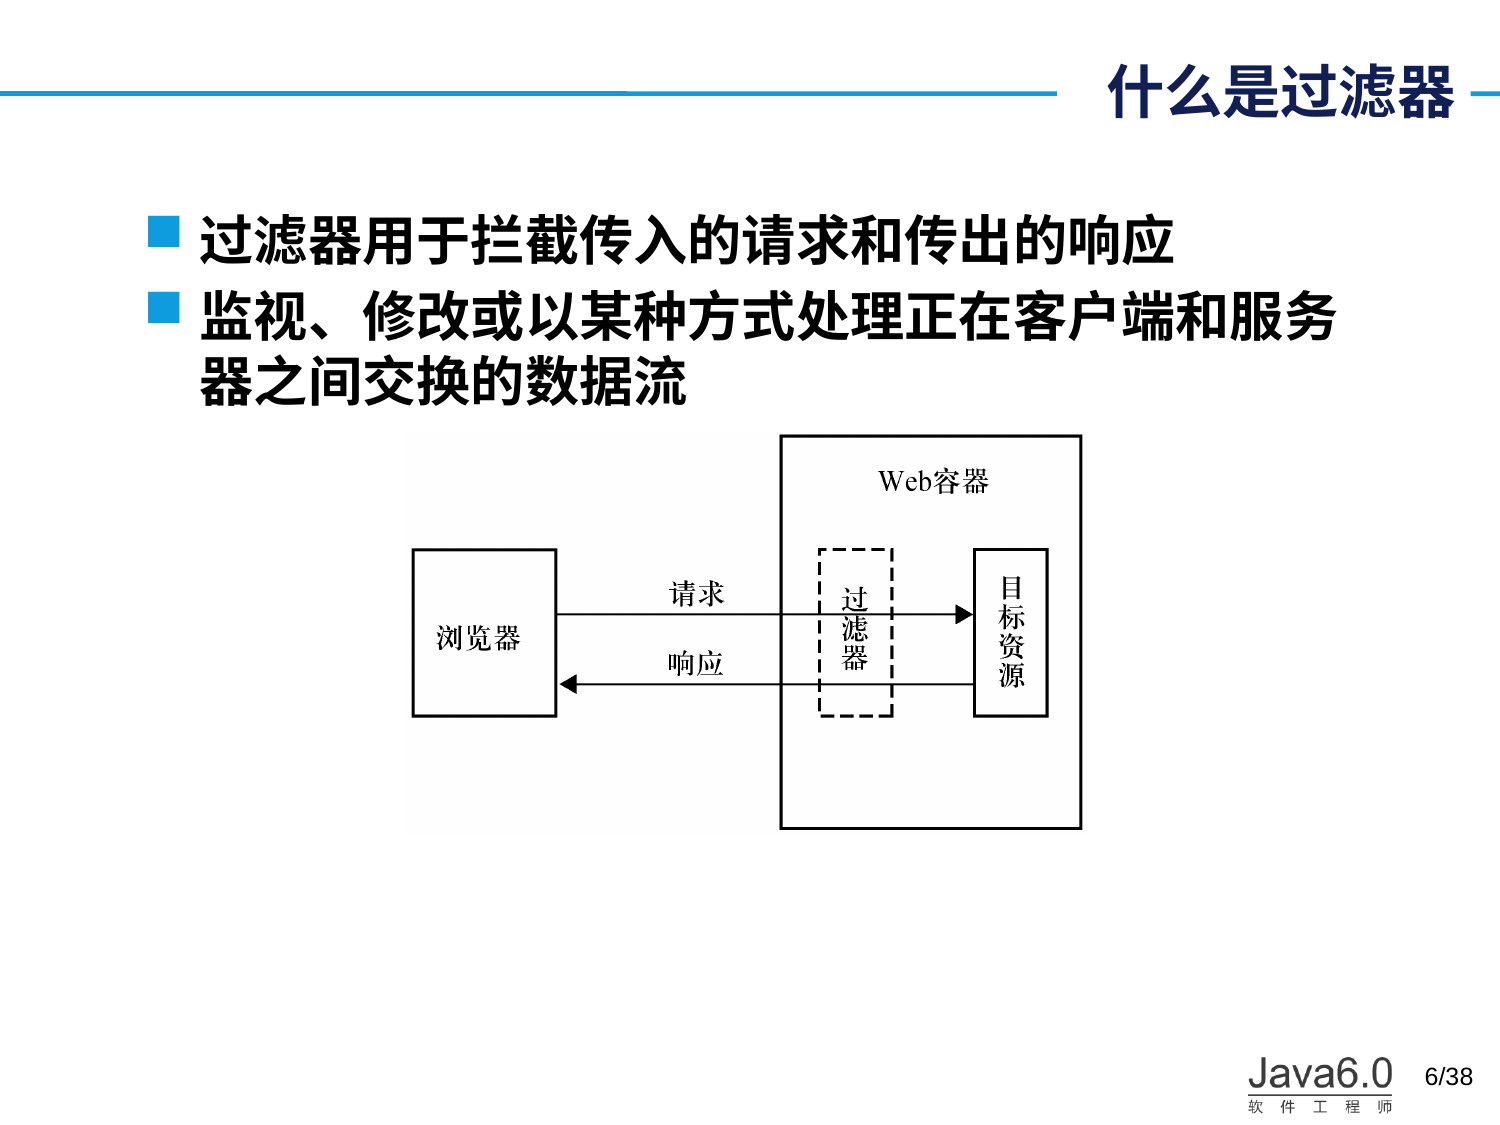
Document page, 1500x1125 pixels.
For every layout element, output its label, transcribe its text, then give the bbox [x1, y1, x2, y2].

slide_number 6/38 [1138, 1053, 1489, 1114]
picture [405, 432, 1086, 835]
text_box 过滤器用于拦截传入的请求和传出的响应 监视、修改或以某种方式处理正在客户端和服务器之间交换的数据流 [128, 198, 1363, 365]
title 什么是过滤器 [1057, 46, 1471, 133]
